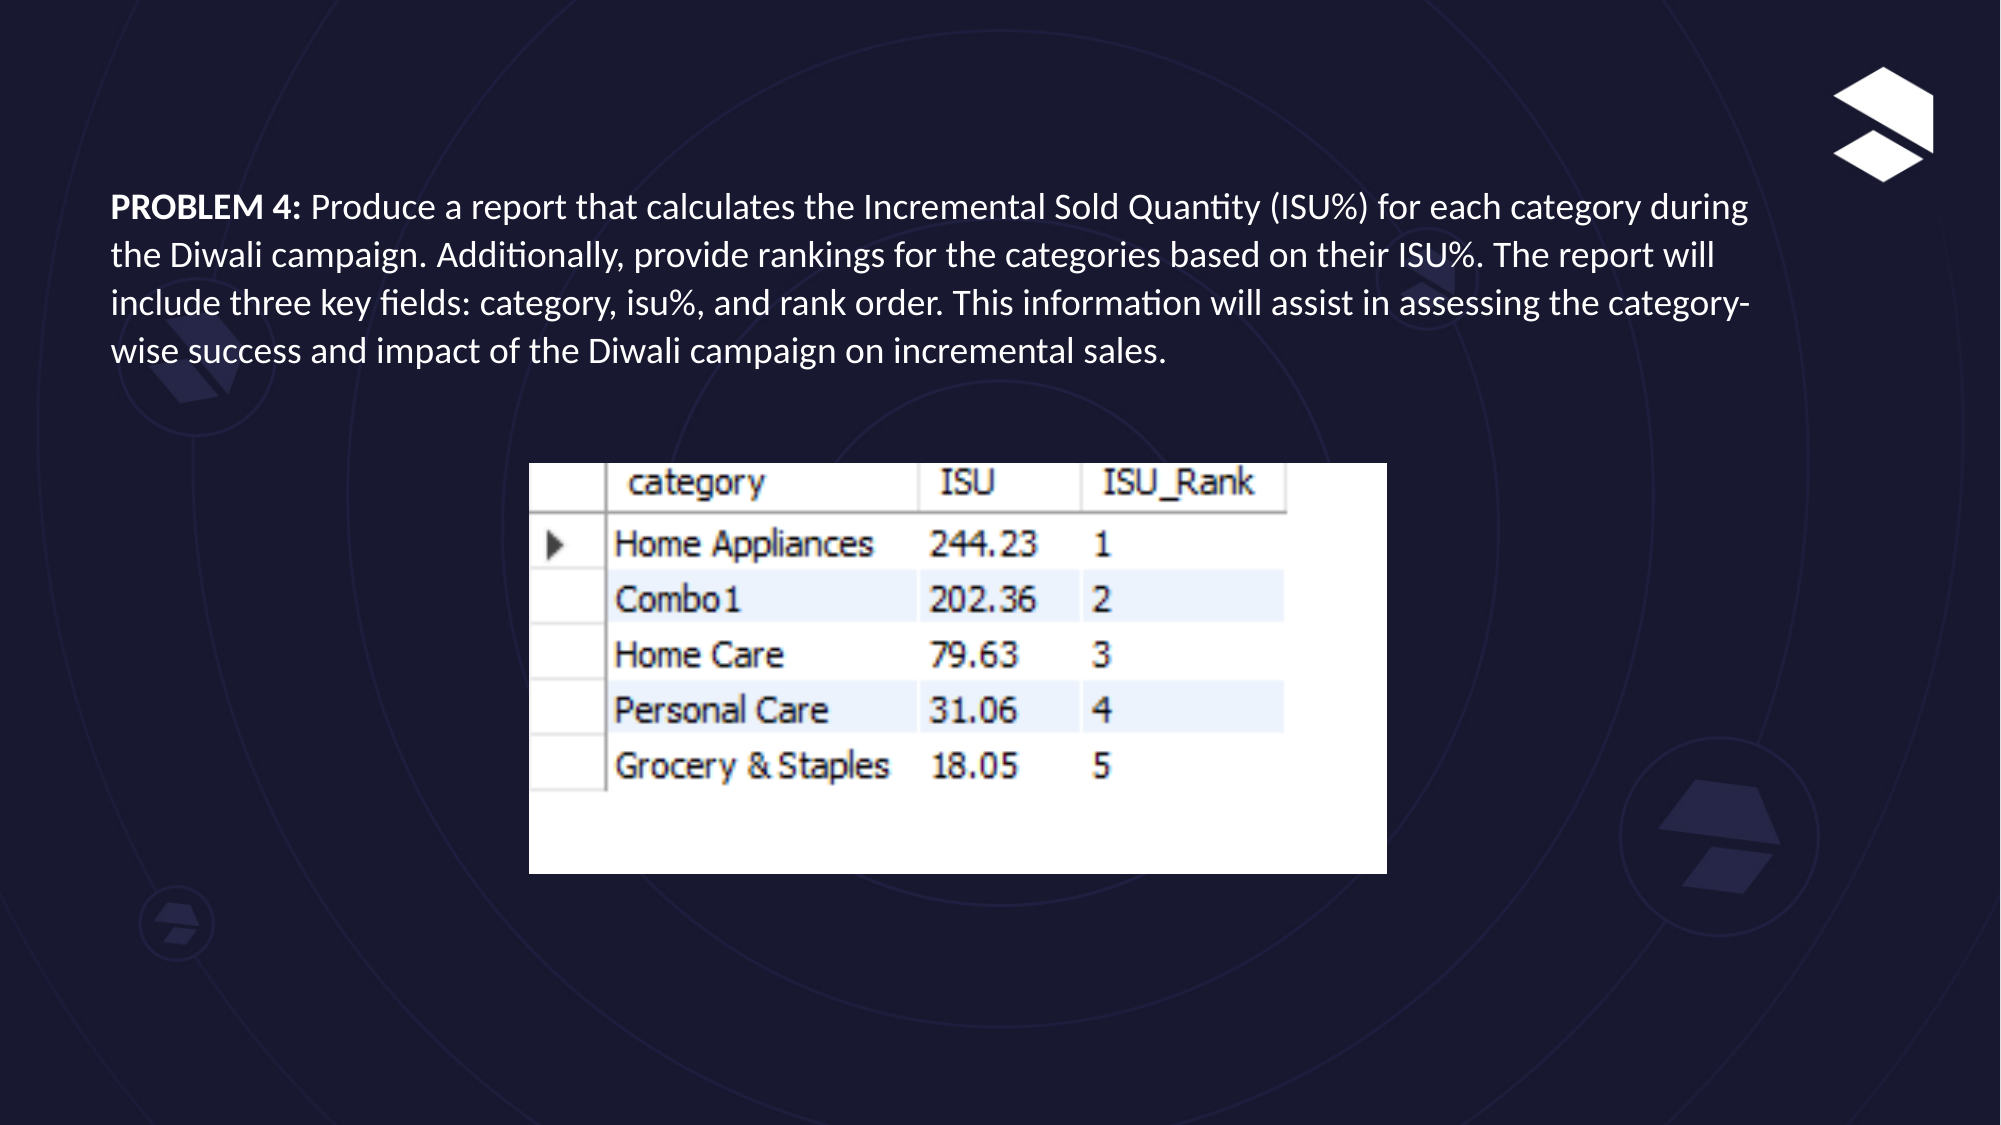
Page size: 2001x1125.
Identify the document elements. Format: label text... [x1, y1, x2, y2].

text_box PROBLEM 4: Produce a report that calculates the Incremental Sold Quantity (ISU%) for each category during the Diwali campaign. Additionally, provide rankings for the categories based on their ISU%. The report will include three key fields: category, isu%, and rank order. This information will assist in assessing the category-wise success and impact of the Diwali campaign on incremental sales. [95, 171, 1785, 379]
picture [0, 0, 2001, 1125]
